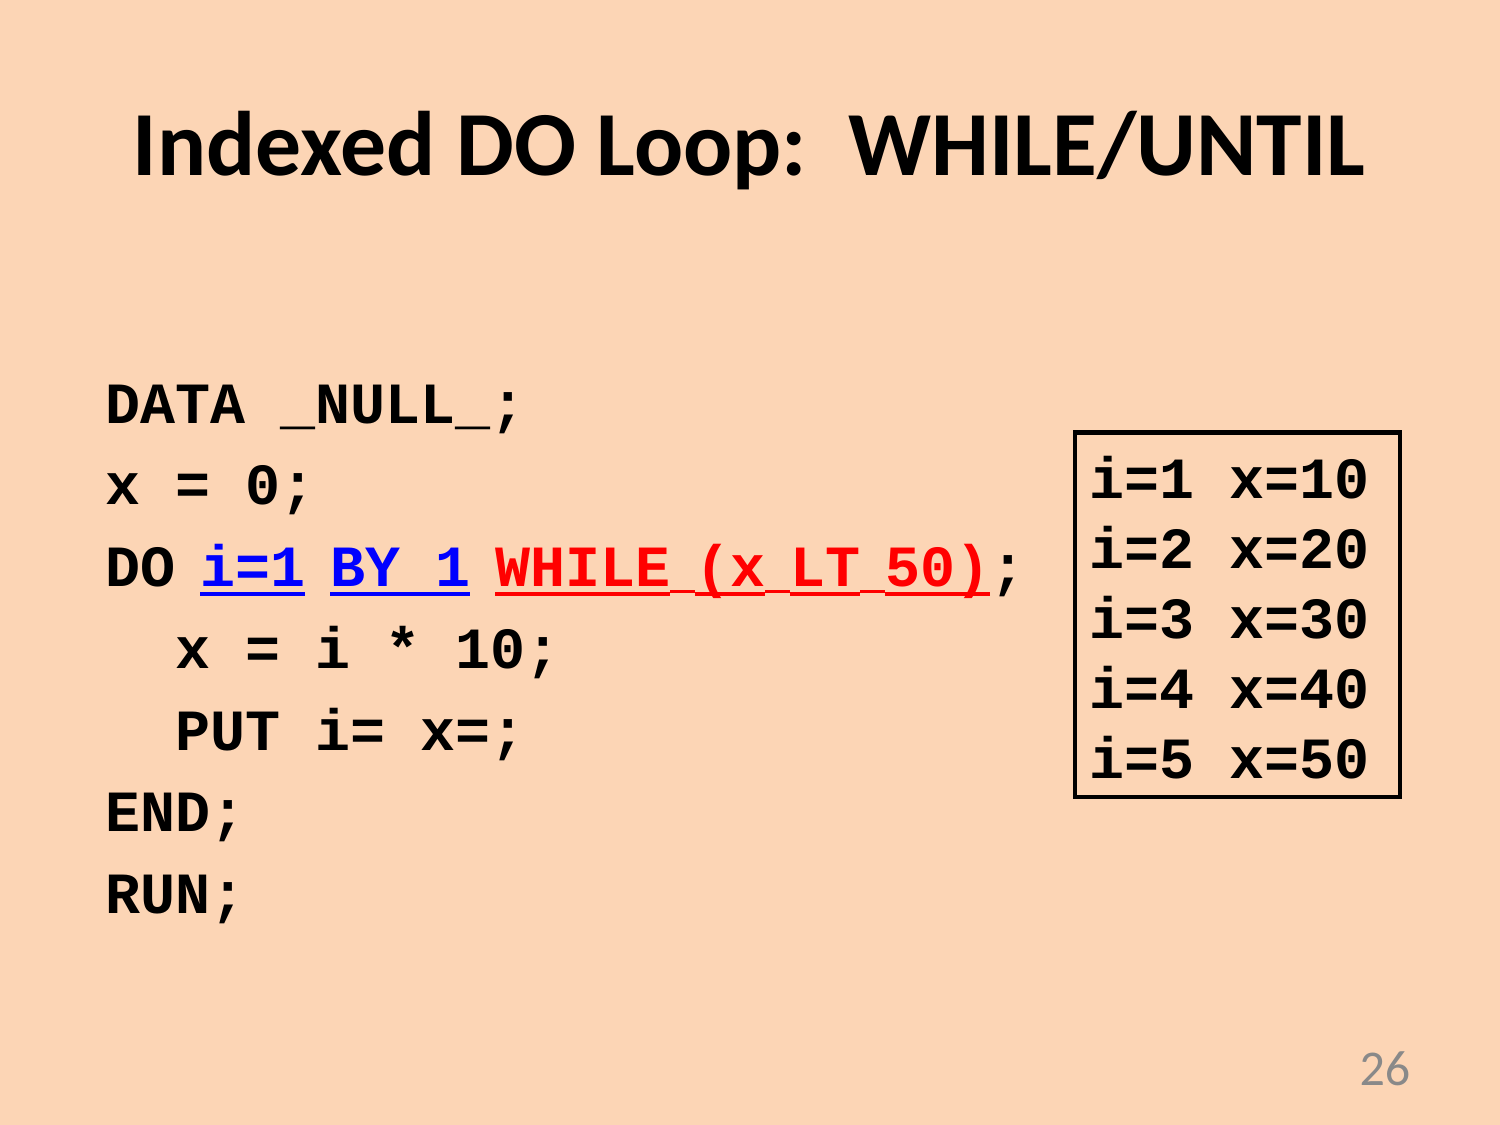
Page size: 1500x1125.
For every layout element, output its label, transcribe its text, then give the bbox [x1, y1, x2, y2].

text_box DATA _NULL_; x = 0; DO i=1 BY 1 WHILE (x LT 50); x = i * 10; PUT i= x=; END; RUN; [90, 357, 1054, 945]
title Indexed DO Loop: WHILE/UNTIL [75, 45, 1425, 233]
slide_number 26 [1074, 1035, 1425, 1096]
text_box i=1 x=10 i=2 x=20 i=3 x=30 i=4 x=40 i=5 x=50 [1074, 432, 1400, 798]
